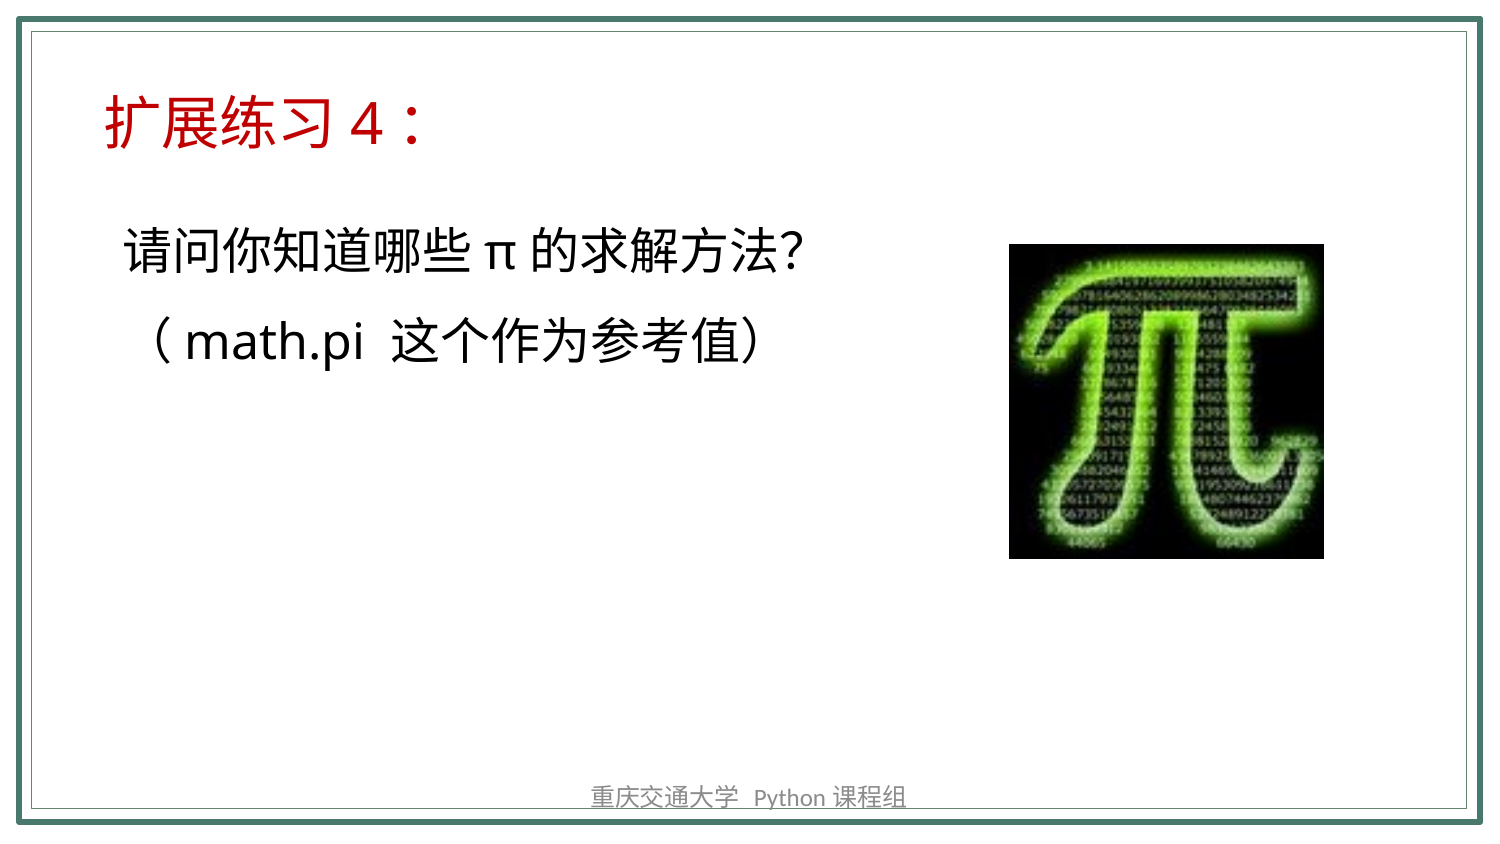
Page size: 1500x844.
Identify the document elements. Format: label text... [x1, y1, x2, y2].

text_box 扩展练习4： [88, 78, 750, 164]
picture [1009, 244, 1324, 559]
footer 重庆交通大学 Python课程组 [511, 773, 987, 819]
text_box [17, 17, 1482, 824]
text_box [30, 29, 1468, 811]
text_box 请问你知道哪些π的求解方法？ （math.pi 这个作为参考值） [107, 182, 928, 378]
